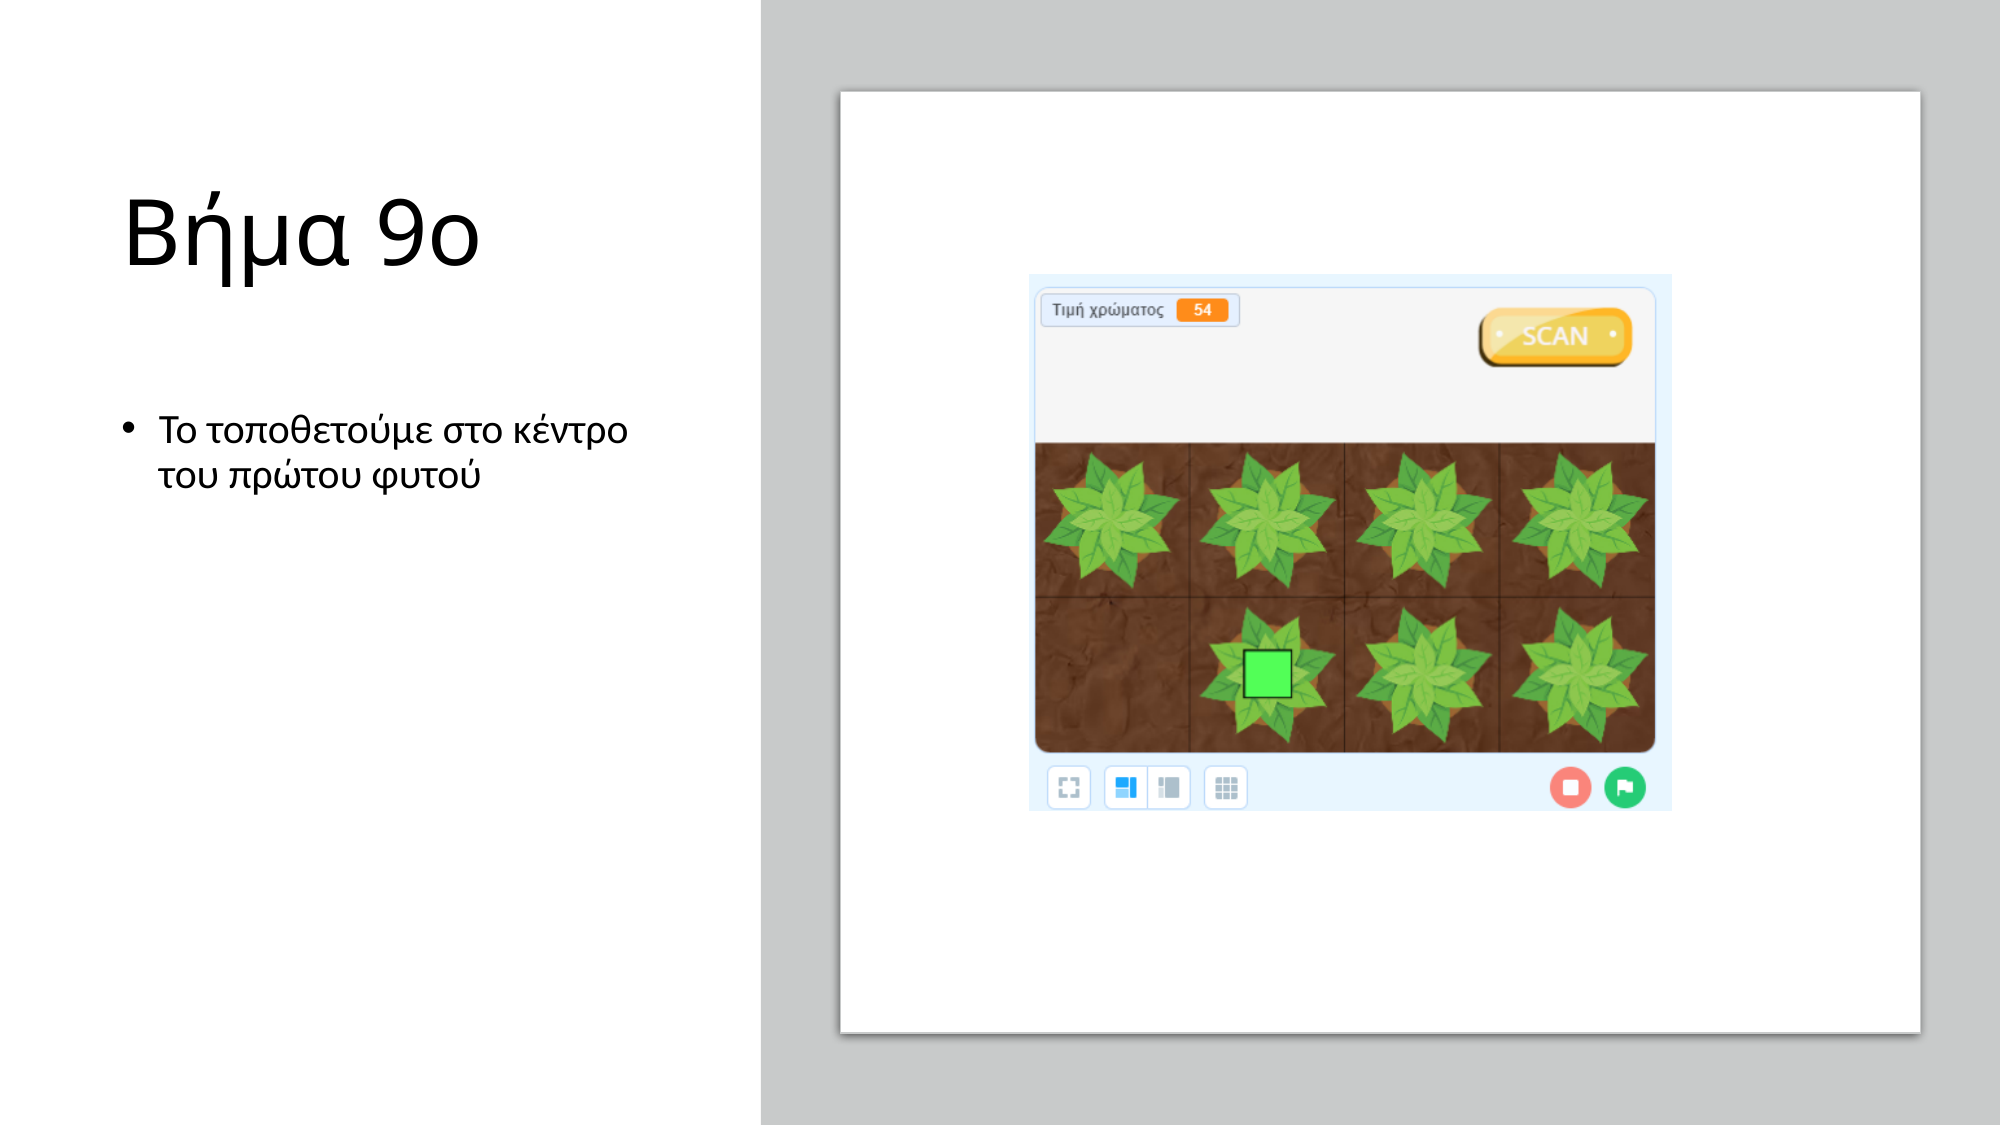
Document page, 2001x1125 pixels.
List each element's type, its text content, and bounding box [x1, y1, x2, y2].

list Το τοποθετούμε στο κέντρο του πρώτου φυτού [106, 399, 682, 1021]
picture [1029, 274, 1672, 811]
text_box [839, 90, 1922, 1034]
title Βήμα 9ο [106, 103, 682, 370]
text_box [760, 0, 2000, 1125]
